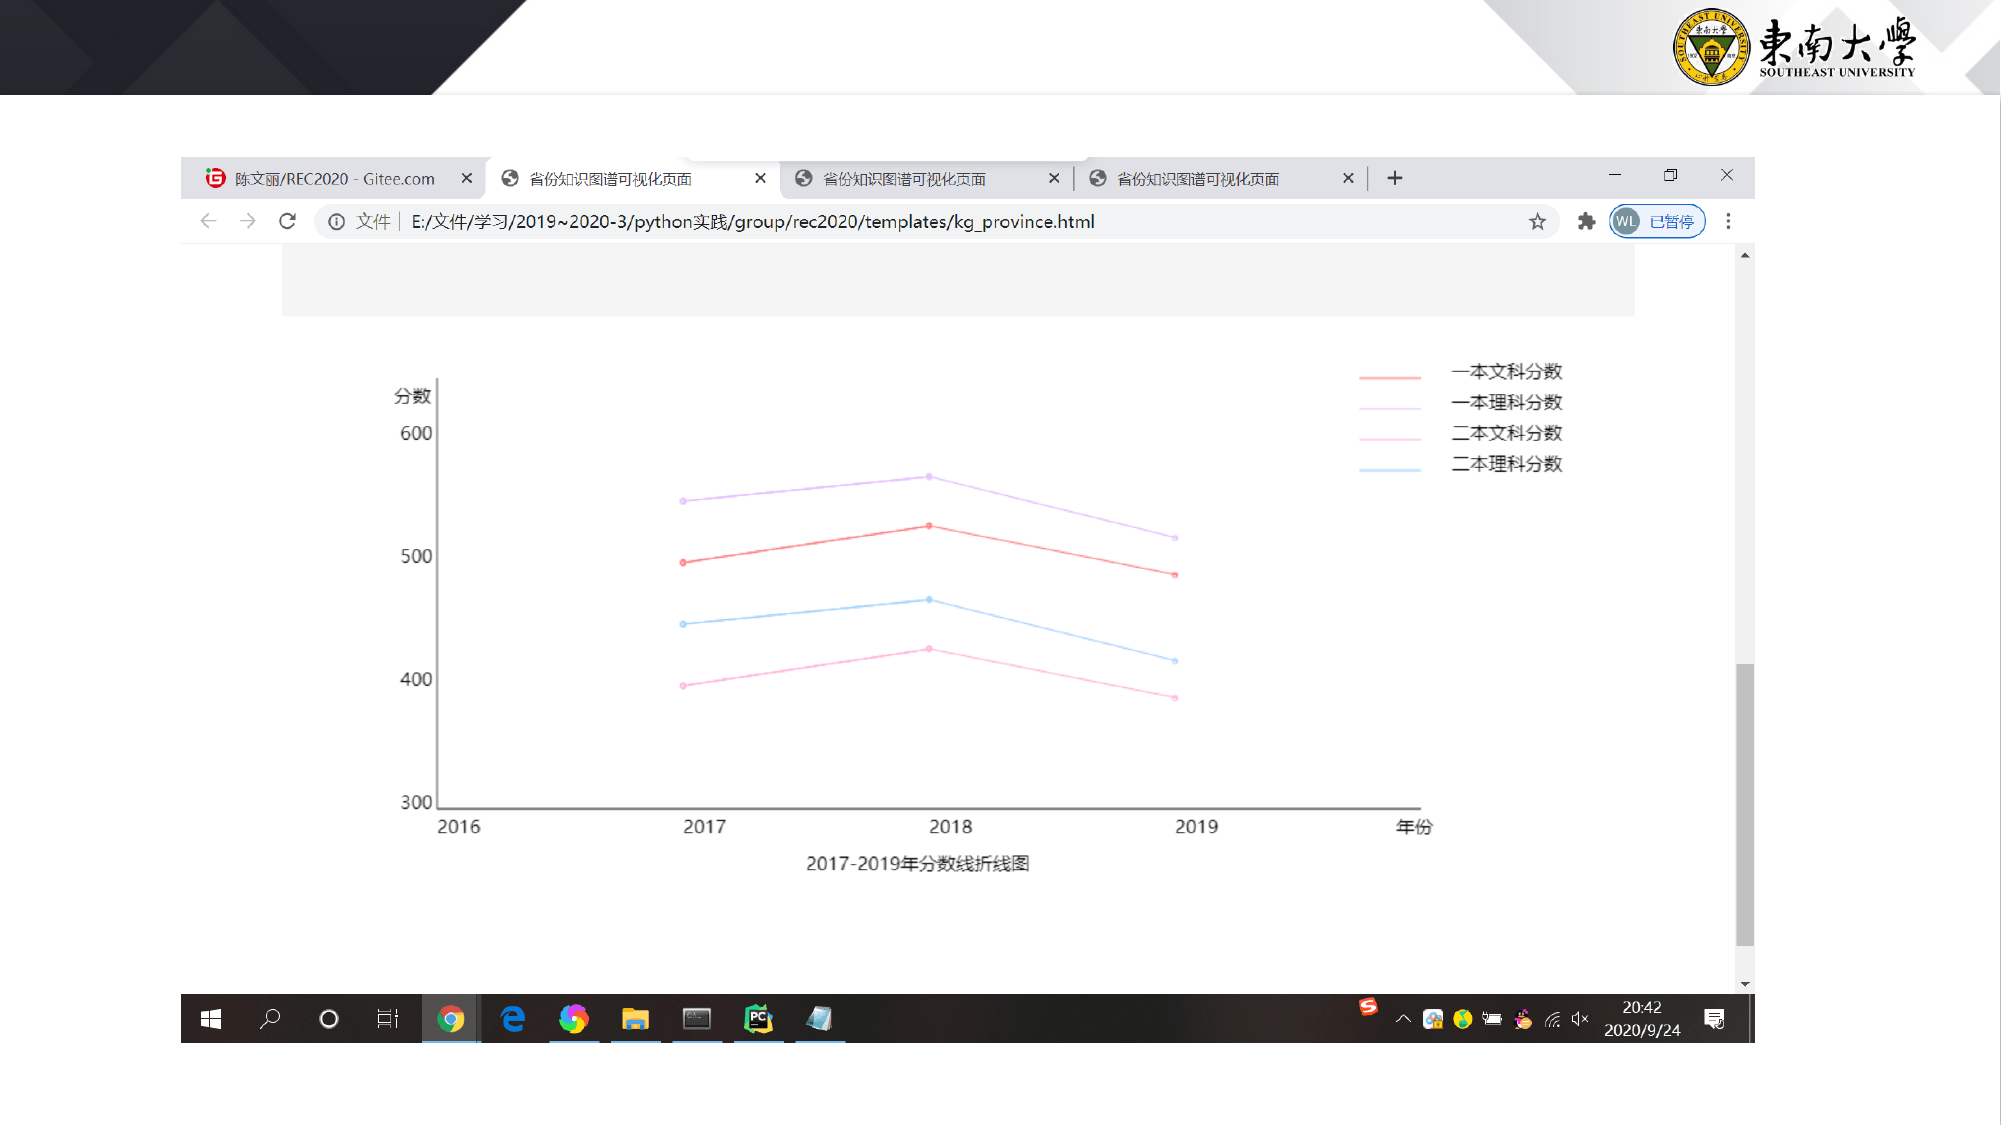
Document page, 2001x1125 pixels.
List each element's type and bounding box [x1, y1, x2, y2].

picture [0, 0, 2000, 95]
picture [181, 157, 1755, 1043]
